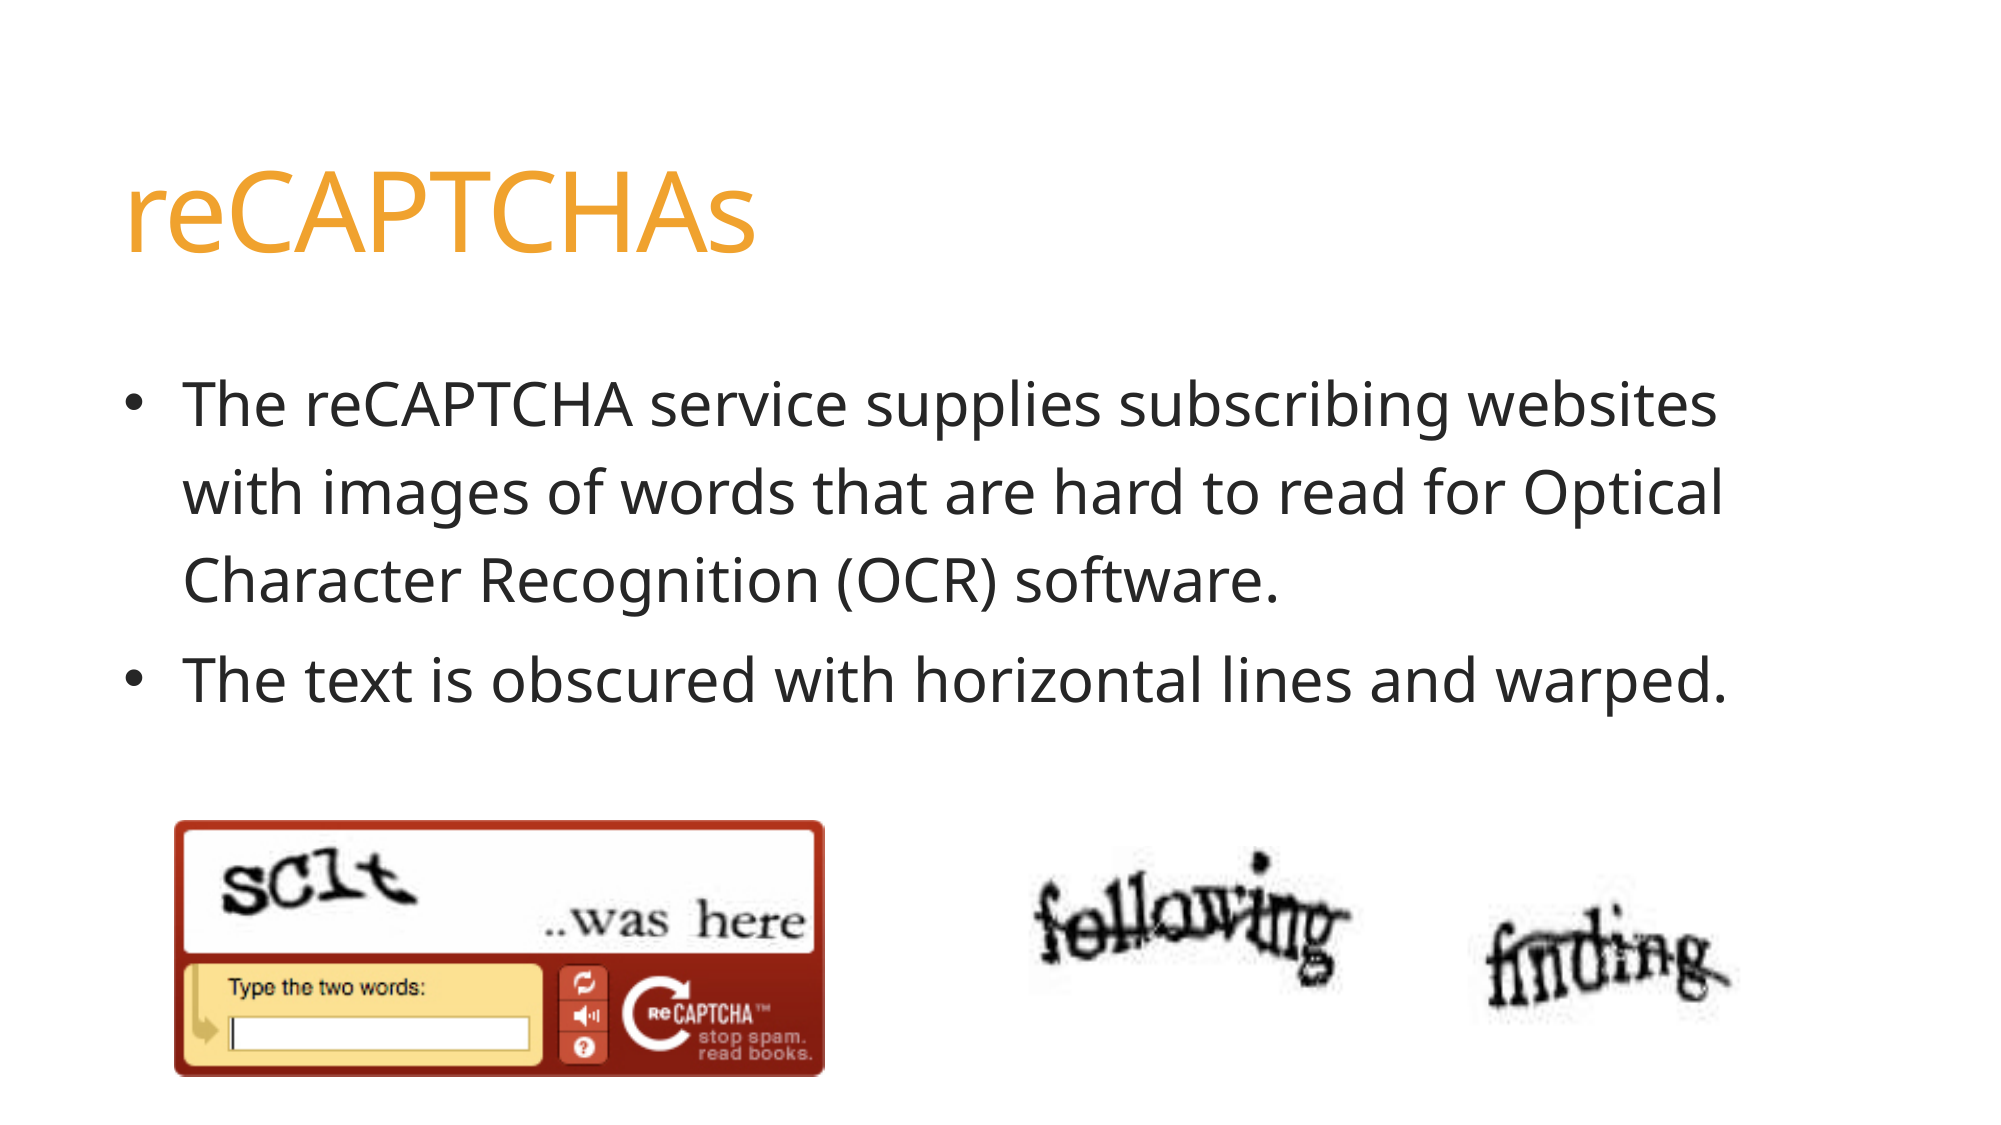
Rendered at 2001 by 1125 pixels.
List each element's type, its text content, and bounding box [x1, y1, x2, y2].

picture [967, 846, 1752, 1059]
list The reCAPTCHA service supplies subscribing websites with images of words that are hard to read for Optical Character Recognition (OCR) software. The text is obscured with horizontal lines and warped. [108, 342, 1863, 783]
title reCAPTCHAs [107, 81, 1875, 354]
picture [174, 820, 825, 1077]
